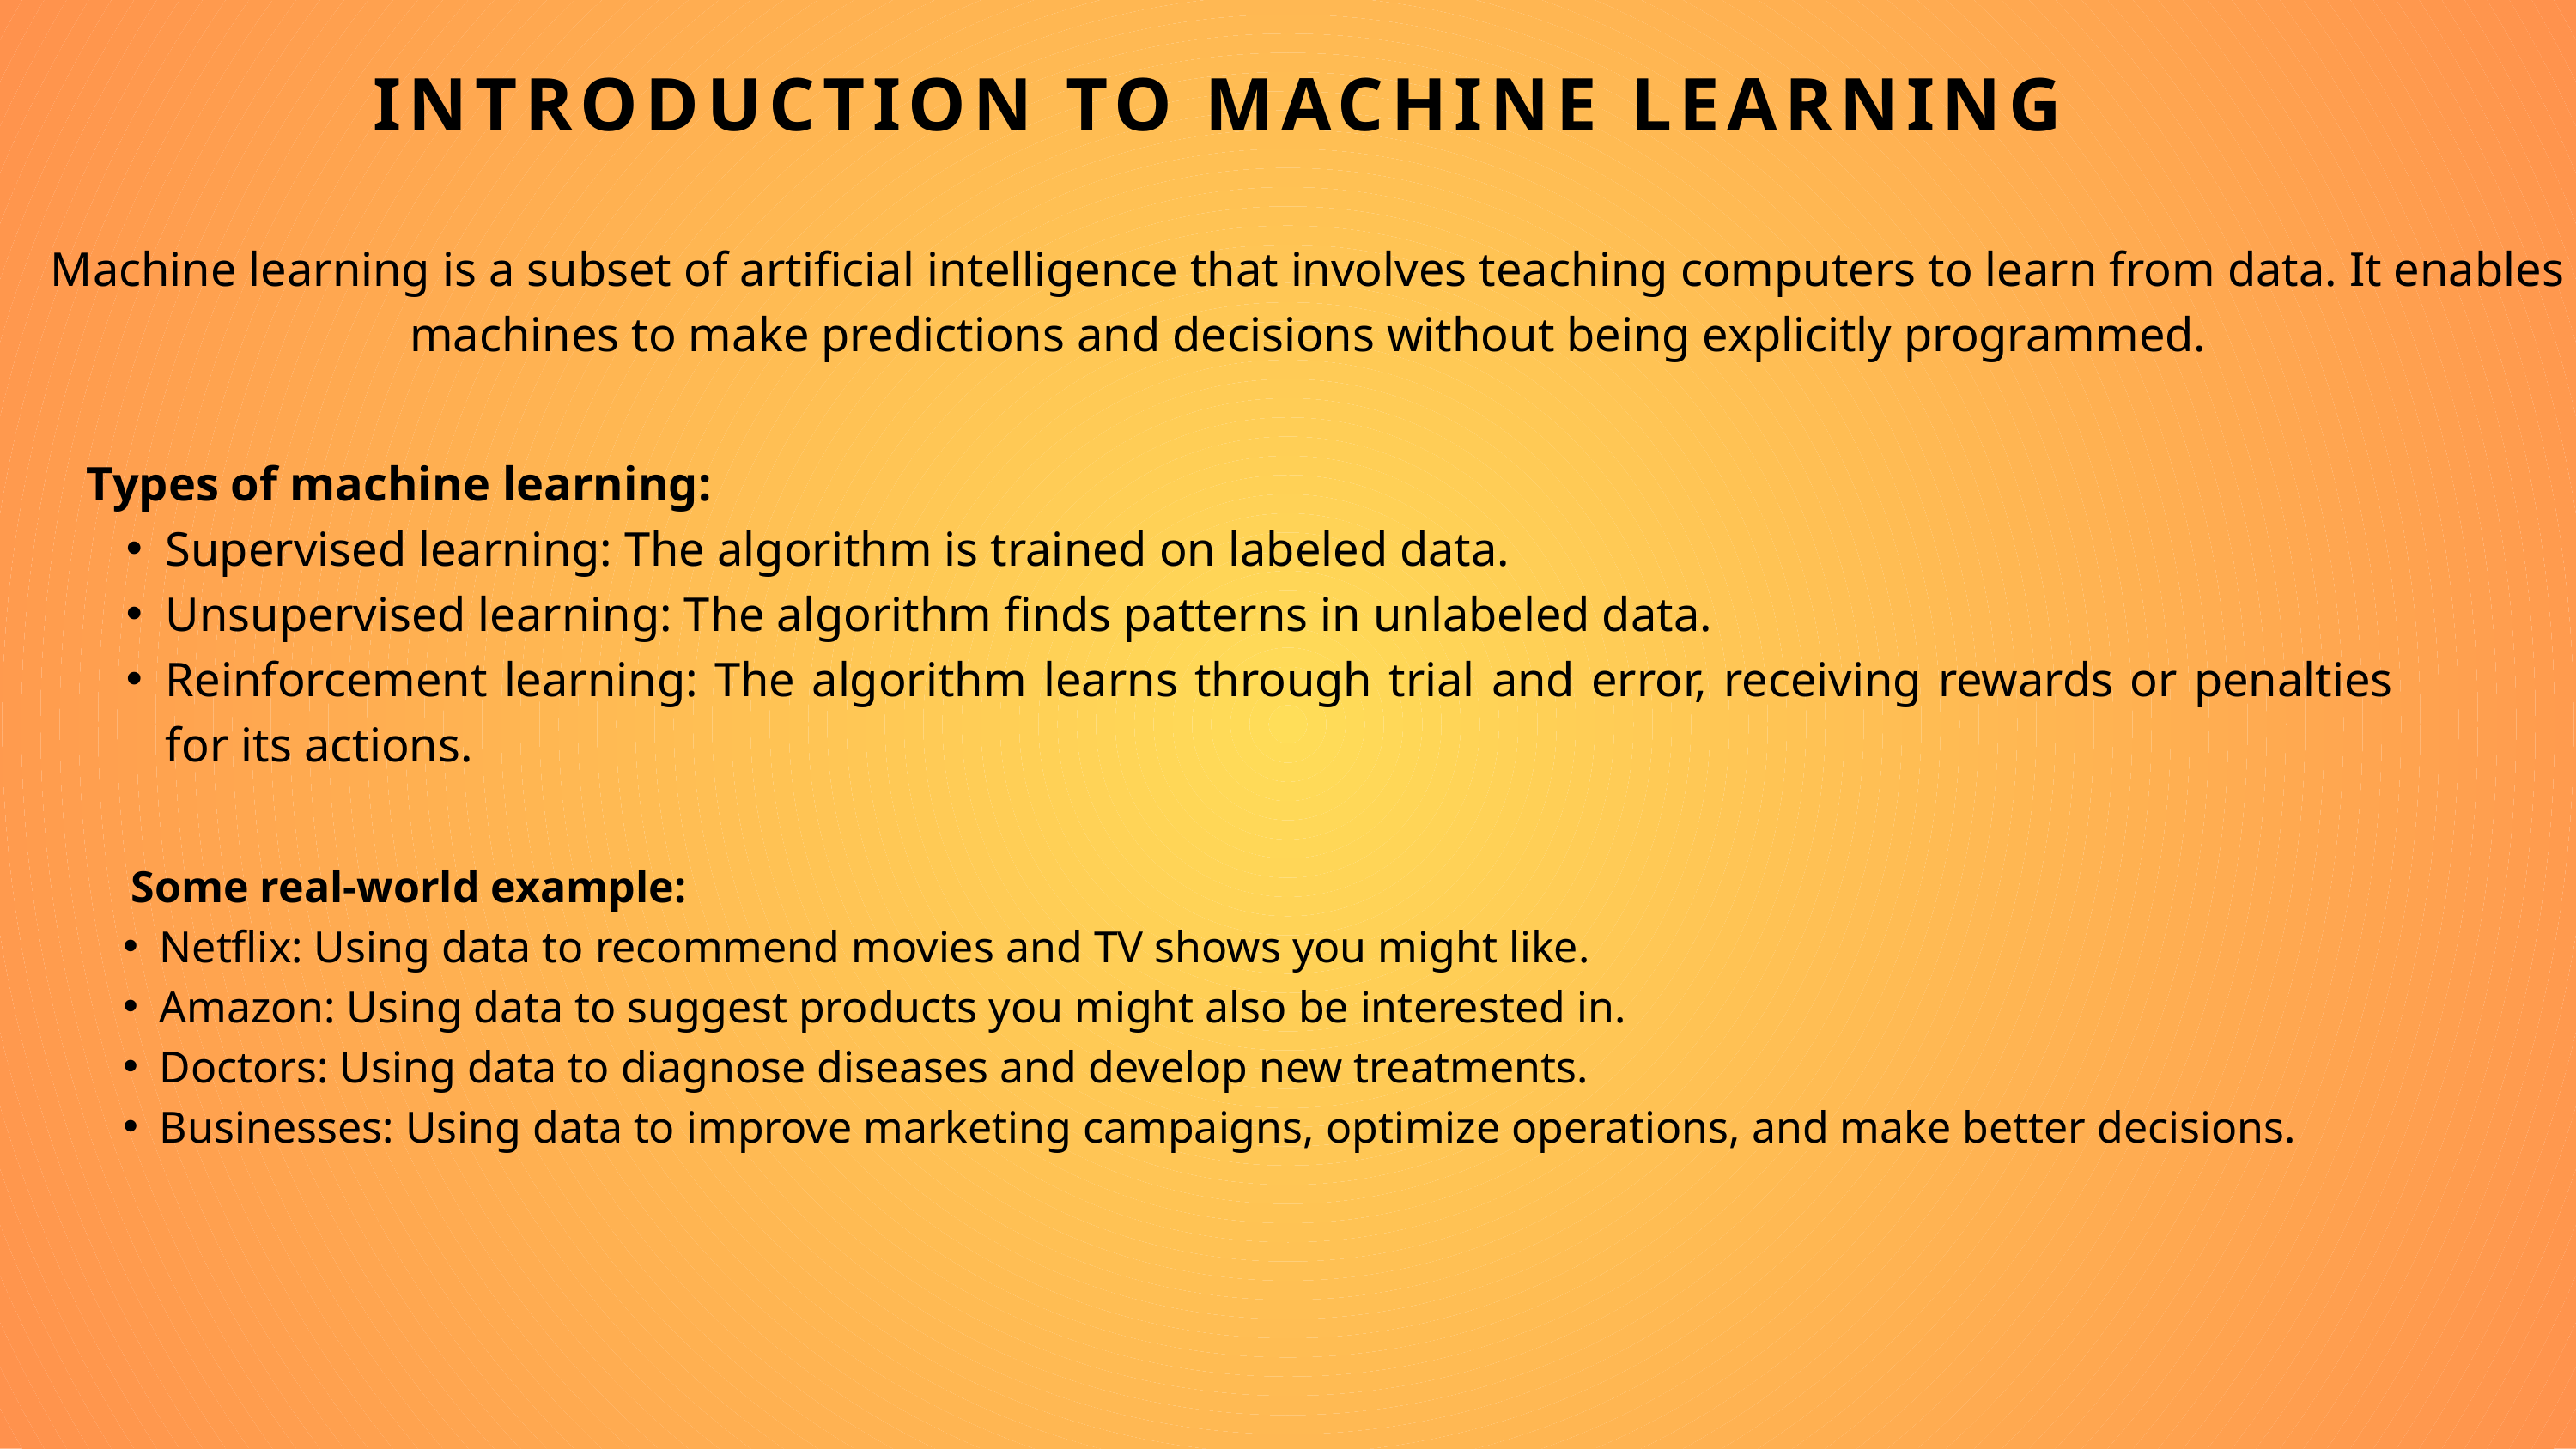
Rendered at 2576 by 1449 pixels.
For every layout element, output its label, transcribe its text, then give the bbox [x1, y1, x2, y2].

text_box INTRODUCTION TO MACHINE LEARNING [373, 54, 2110, 146]
text_box Types of machine learning: Supervised learning: The algorithm is trained on labeled data. Unsupervised learning: The algorithm finds patterns in unlabeled data. Reinforcement learning: The algorithm learns through trial and error, receiving rewards or penalties for its actions. [86, 446, 2396, 836]
text_box Machine learning is a subset of artificial intelligence that involves teaching computers to learn from data. It enables machines to make predictions and decisions without being explicitly programmed. [41, 230, 2576, 361]
text_box Some real-world example: Netflix: Using data to recommend movies and TV shows you might like. Amazon: Using data to suggest products you might also be interested in. Doctors: Using data to diagnose diseases and develop new treatments. Businesses: Using data to improve marketing campaigns, optimize operations, and make better decisions. [86, 851, 2414, 1194]
